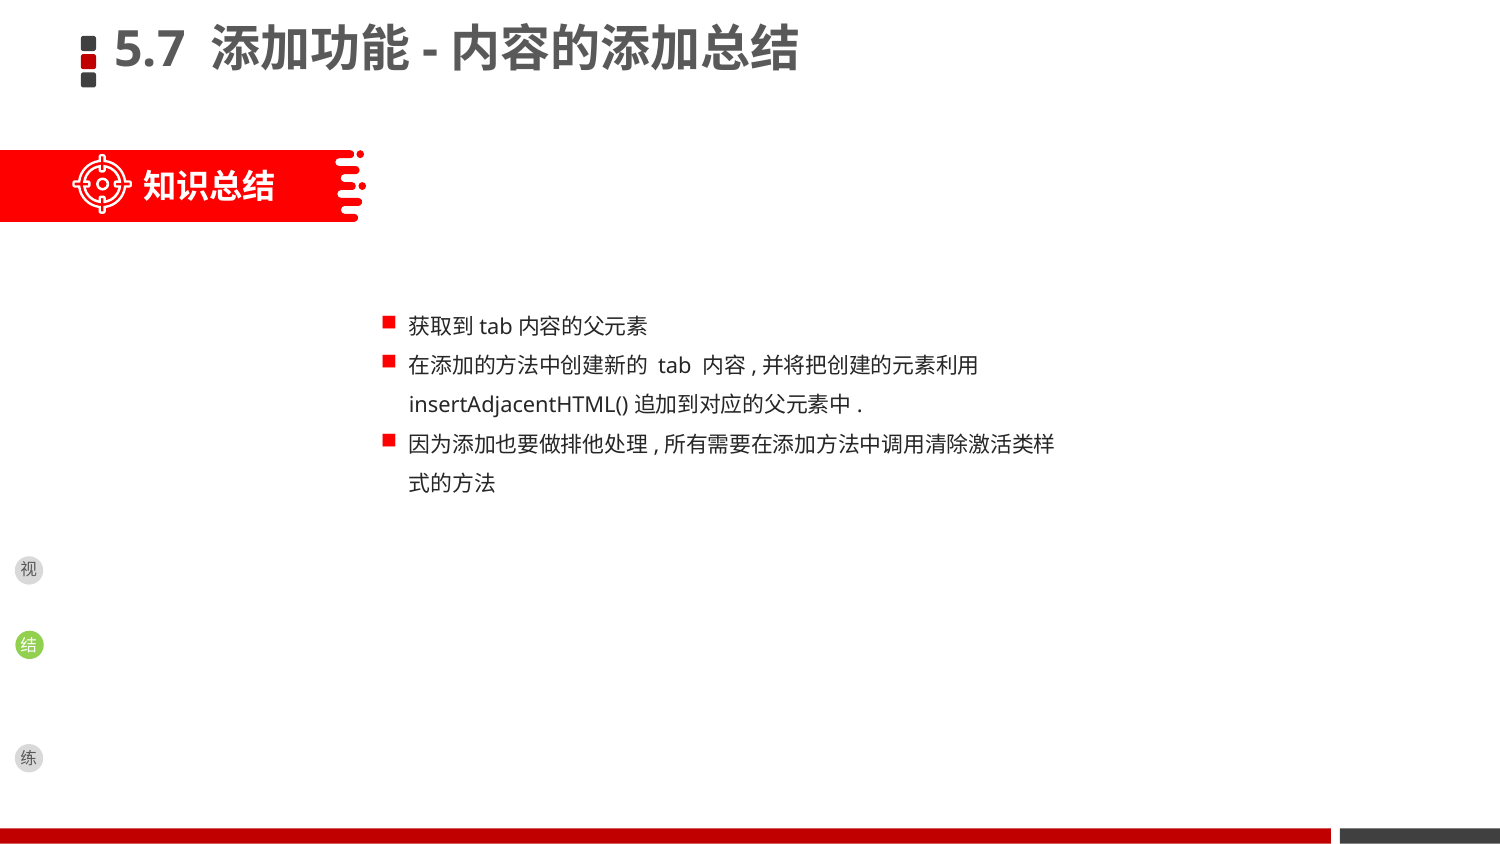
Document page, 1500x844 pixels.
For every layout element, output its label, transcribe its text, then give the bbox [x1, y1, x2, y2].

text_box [72, 153, 133, 214]
text_box 知识总结 [137, 158, 495, 213]
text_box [59, 161, 67, 213]
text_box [5, 626, 54, 663]
text_box [356, 150, 365, 158]
text_box [132, 213, 358, 222]
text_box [5, 740, 54, 776]
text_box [5, 551, 54, 588]
text_box 5.7 添加功能-内容的添加总结 [103, 0, 987, 118]
text_box [0, 150, 354, 222]
text_box 获取到tab内容的父元素 在添加的方法中创建新的 tab 内容,并将把创建的元素利用 insertAdjacentHTML()追加到对应的父元素中. 因为添加也要做排他处理,所有需要在添加方法中调用清除激活类样式的方法 [366, 291, 1075, 622]
